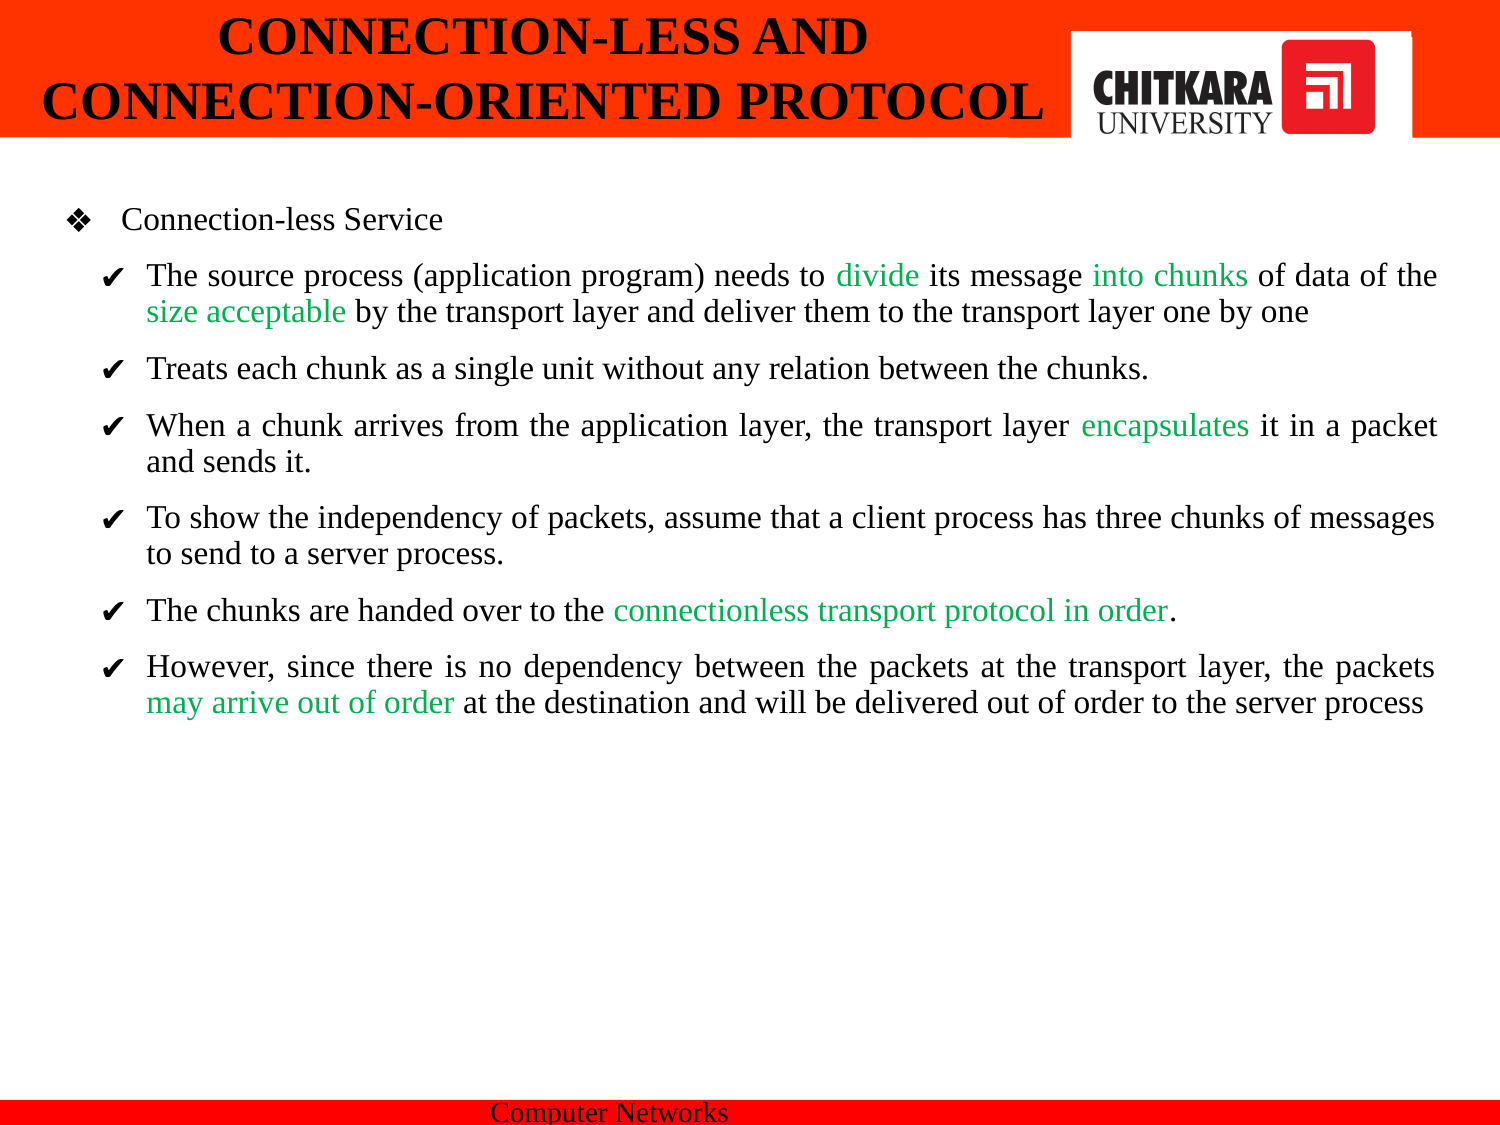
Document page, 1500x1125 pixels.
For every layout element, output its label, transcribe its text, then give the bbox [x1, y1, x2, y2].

text_box CONNECTION-LESS AND CONNECTION-ORIENTED PROTOCOL [0, 0, 1089, 138]
footer Computer Networks [0, 1081, 1380, 1125]
list Connection-less Service The source process (application program) needs to divide its message into chunks of data of the size acceptable by the transport layer and deliver them to the transport layer one by one ﻿Treats each chunk as a single unit without any relation between the chunks. When a chunk arrives from the application layer, the transport layer encapsulates it in a packet and sends it. To show the independency of packets, assume that a client process has three chunks of messages to send to a server process. The chunks are handed over to the connectionless transport protocol in order. However, since there is no dependency between the packets at the transport layer, the packets may arrive out of order at the destination and will be delivered out of order to the server process [47, 182, 1453, 1024]
picture [1089, 37, 1390, 138]
